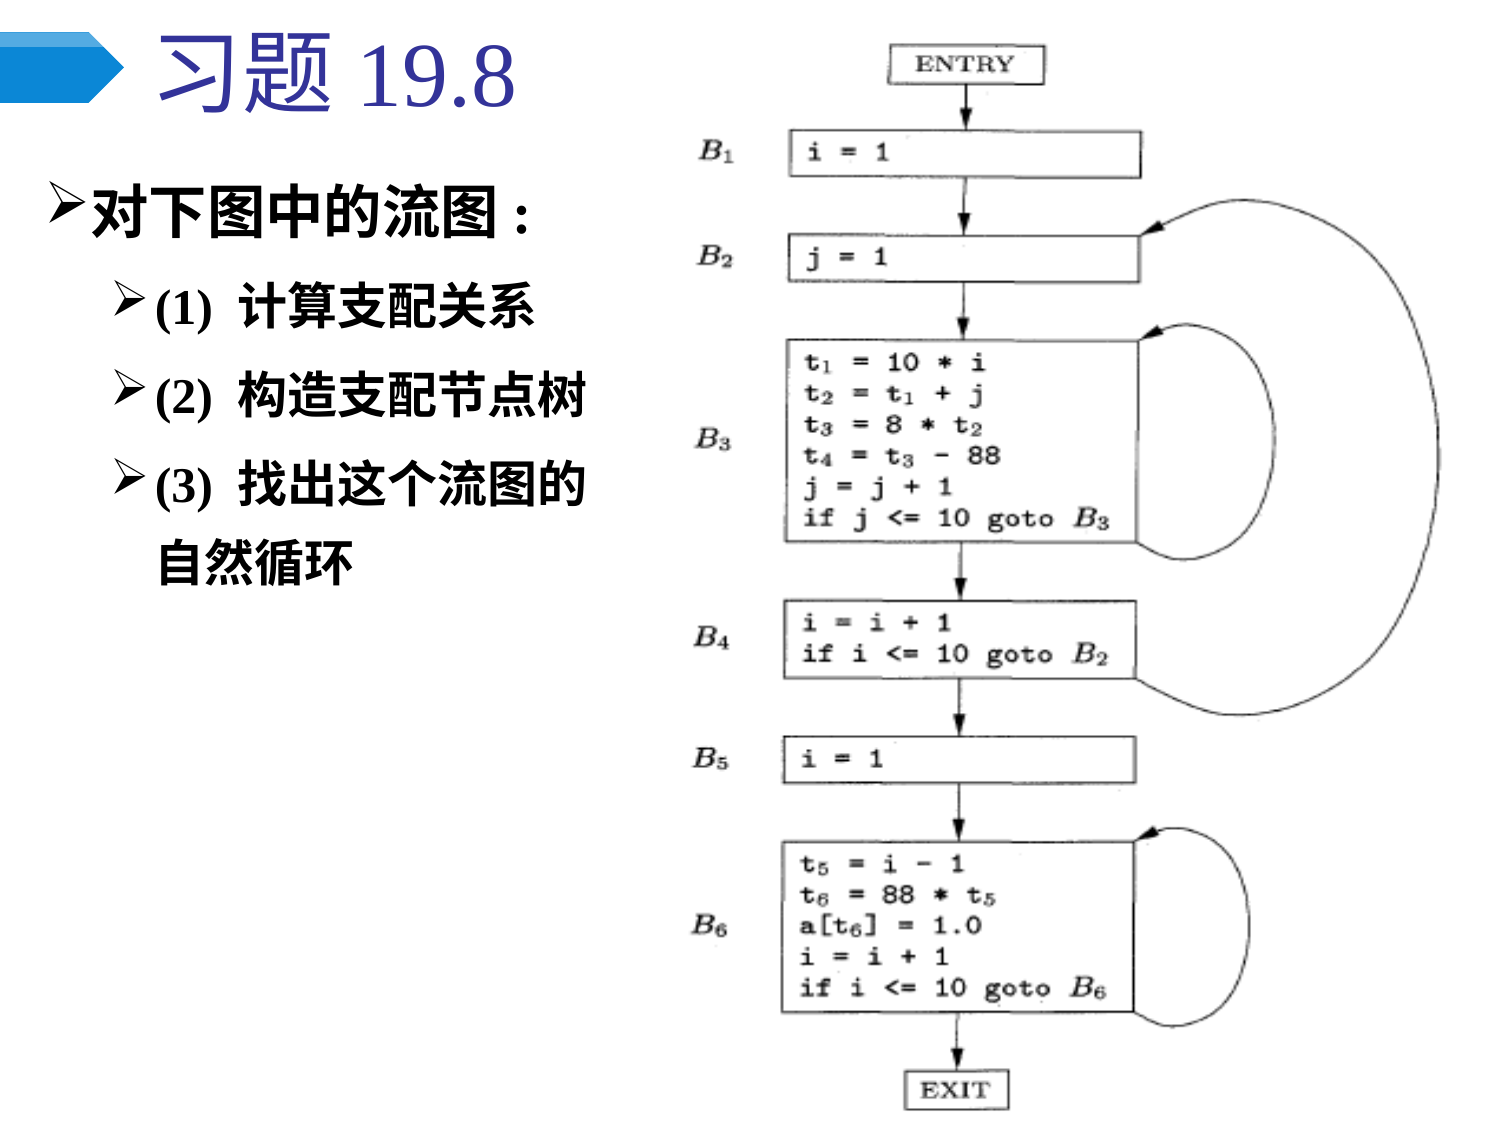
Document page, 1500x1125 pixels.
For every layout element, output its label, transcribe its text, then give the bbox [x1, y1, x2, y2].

title 习题19.8 [135, 26, 671, 132]
picture [673, 26, 1468, 1125]
list 对下图中的流图: (1) 计算支配关系 (2) 构造支配节点树 (3) 找出这个流图的自然循环 [29, 158, 618, 960]
